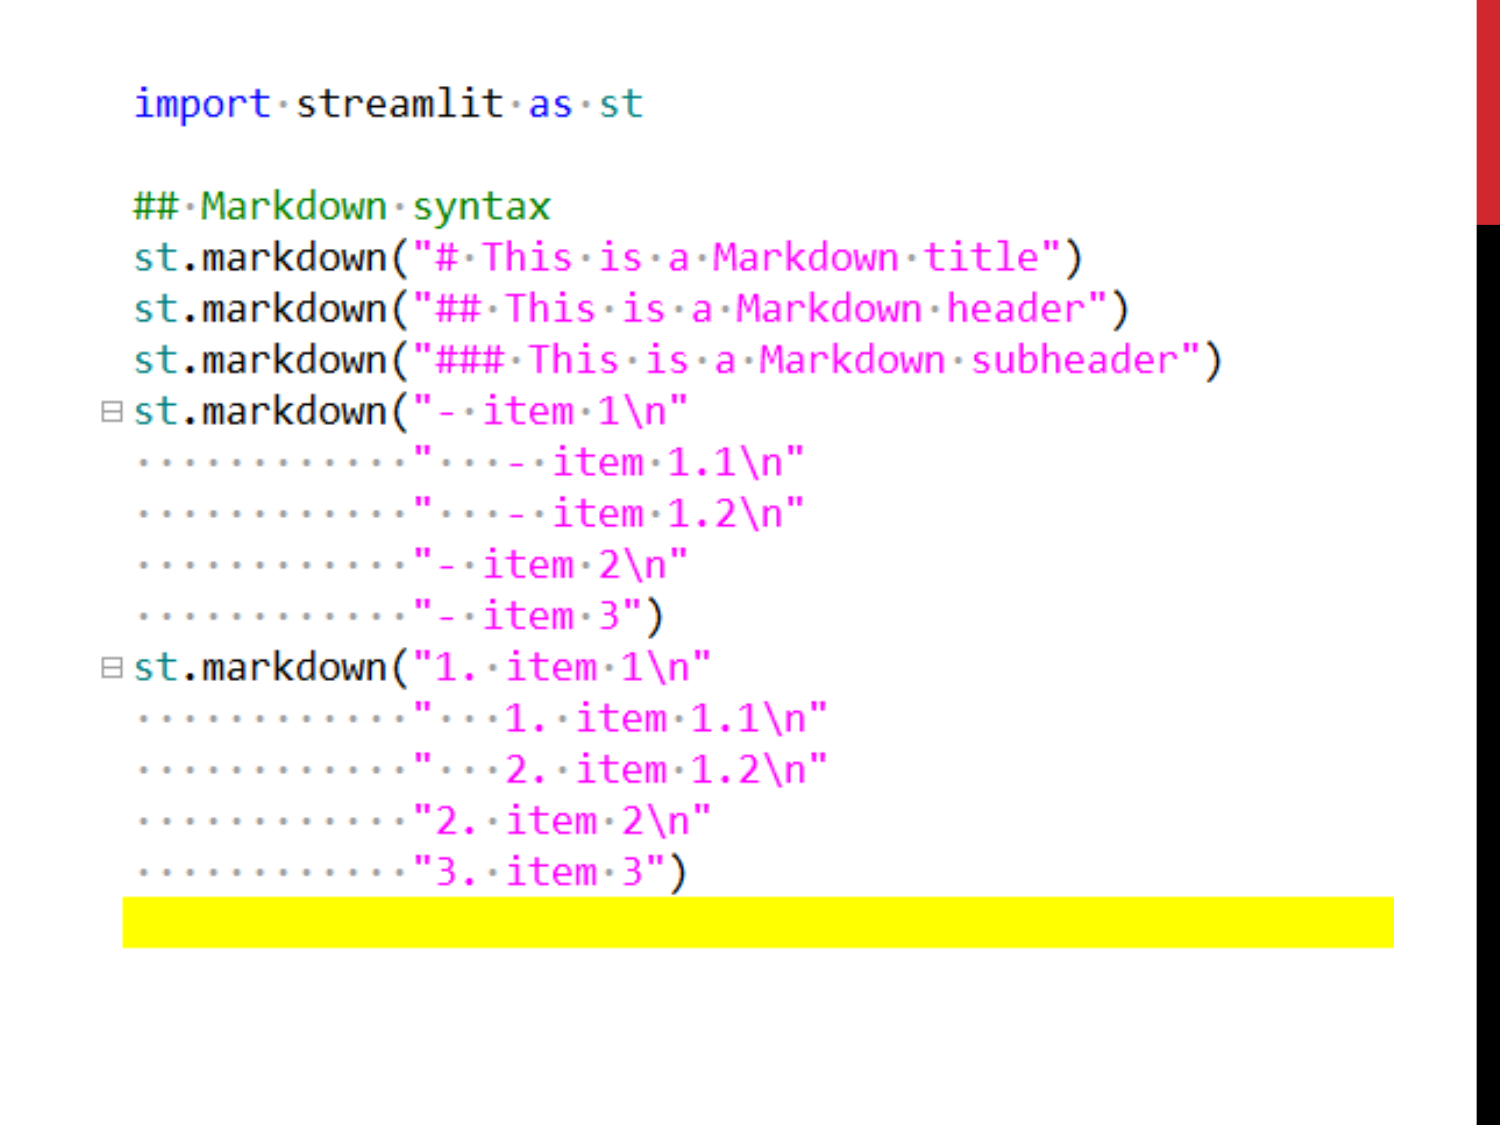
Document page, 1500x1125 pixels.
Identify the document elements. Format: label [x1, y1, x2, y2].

picture [99, 77, 1394, 965]
